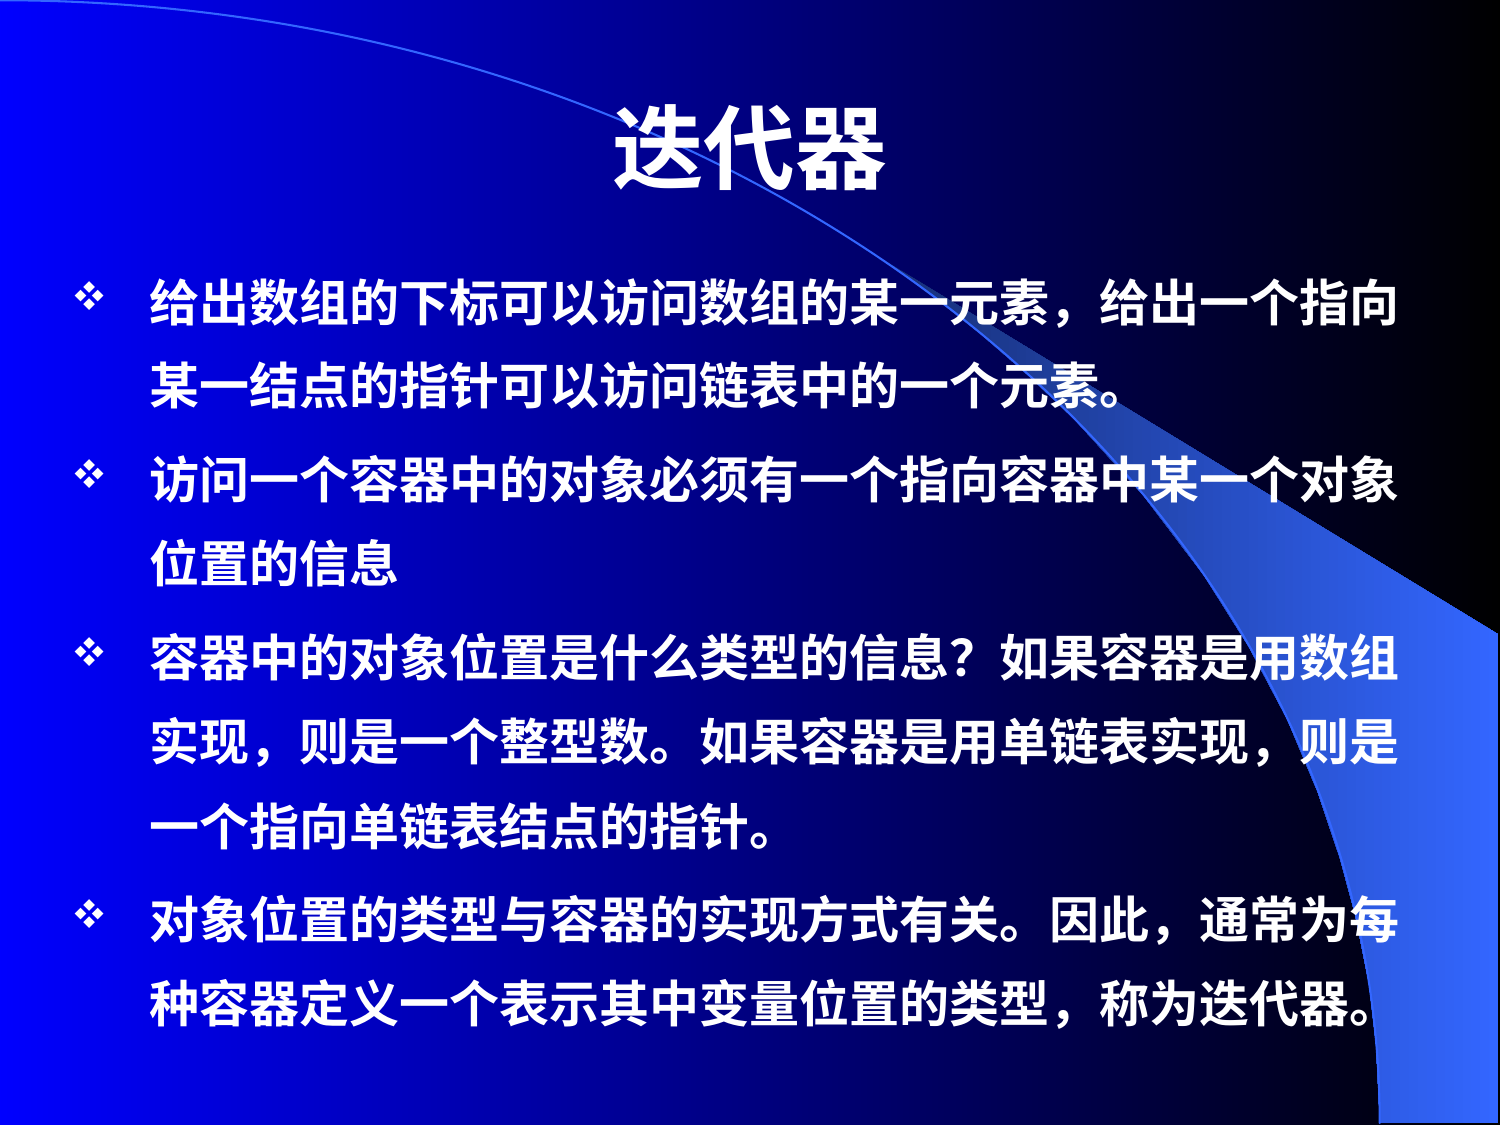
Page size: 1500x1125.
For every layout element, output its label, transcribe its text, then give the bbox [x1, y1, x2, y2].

title 迭代器 [112, 51, 1388, 239]
list 给出数组的下标可以访问数组的某一元素，给出一个指向某一结点的指针可以访问链表中的一个元素。 访问一个容器中的对象必须有一个指向容器中某一个对象位置的信息 容器中的对象位置是什么类型的信息？如果容器是用数组实现，则是一个整型数。如果容器是用单链表实现，则是一个指向单链表结点的指针。 对象位置的类型与容器的实现方式有关。因此，通常为每种容器定义一个表示其中变量位置的类型，称为迭代器。 [56, 239, 1442, 1092]
